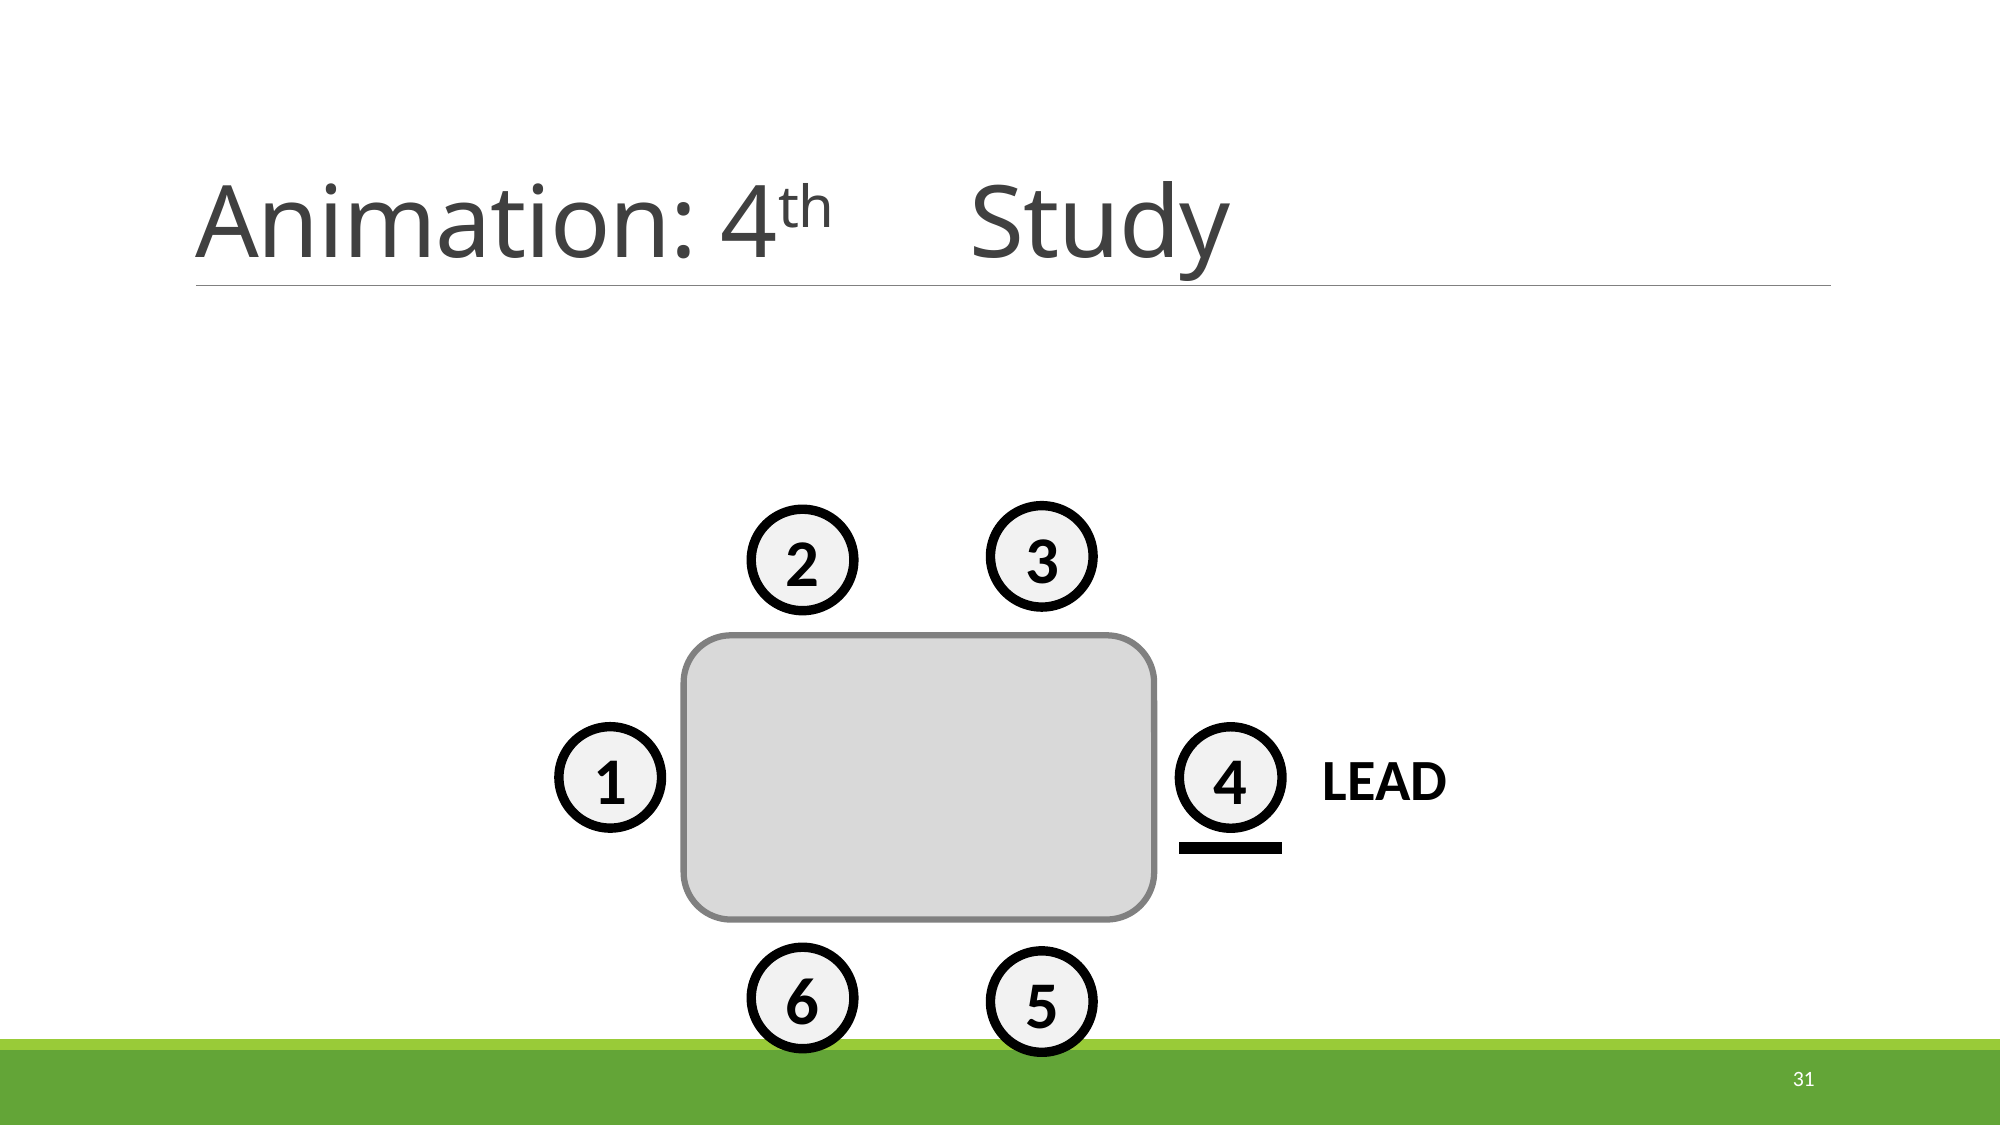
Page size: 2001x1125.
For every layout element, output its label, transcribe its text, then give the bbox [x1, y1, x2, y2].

text_box 3 [989, 504, 1095, 609]
text_box 5 [989, 949, 1095, 1054]
title Animation: 4th Study [180, 47, 1830, 285]
text_box LEAD [1308, 734, 1463, 820]
text_box 1 [557, 725, 663, 830]
text_box 2 [749, 507, 856, 612]
text_box 4 [1178, 725, 1284, 830]
text_box [682, 634, 1156, 921]
text_box 6 [749, 945, 856, 1050]
slide_number 31 [1614, 1048, 1830, 1108]
